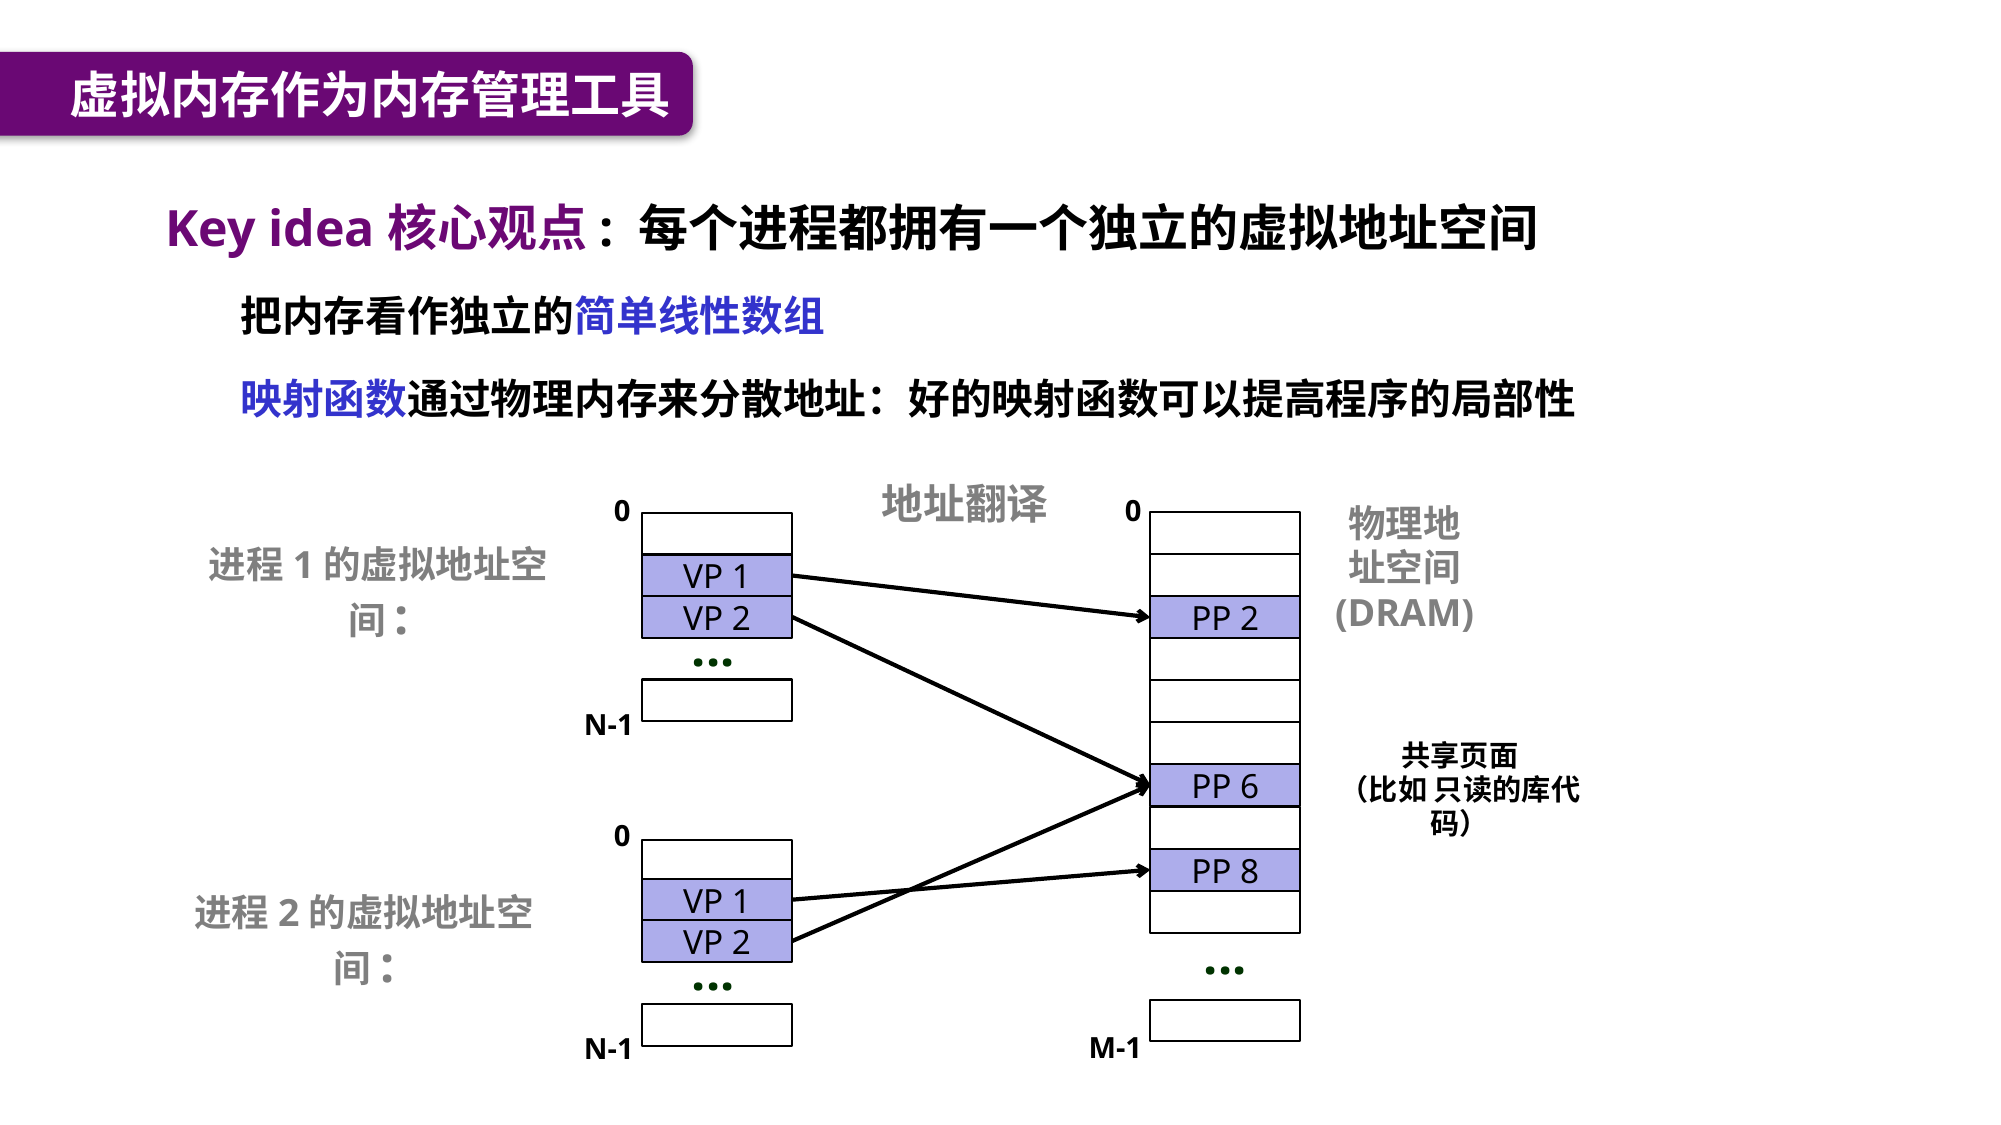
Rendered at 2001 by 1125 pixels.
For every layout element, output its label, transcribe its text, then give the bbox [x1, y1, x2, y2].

text_box ... [677, 941, 750, 1009]
text_box Key idea核心观点: 每个进程都拥有一个独立的虚拟地址空间 把内存看作独立的简单线性数组 映射函数通过物理内存来分散地址：好的映射函数可以提高程序的局部性 [150, 158, 1850, 365]
text_box [1155, 679, 1301, 722]
text_box [642, 1003, 792, 1046]
text_box [1150, 553, 1301, 596]
text_box VP 1 [642, 554, 792, 595]
text_box N-1 [568, 700, 649, 750]
text_box 0 [1109, 487, 1157, 536]
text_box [791, 785, 1151, 869]
text_box [1155, 722, 1301, 764]
text_box [1155, 890, 1301, 933]
text_box [1155, 637, 1301, 679]
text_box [791, 575, 1151, 616]
text_box ... [1188, 925, 1262, 993]
text_box N-1 [568, 1025, 649, 1075]
text_box ... [677, 617, 750, 685]
text_box [0, 51, 683, 136]
text_box [642, 512, 792, 554]
text_box VP 2 [642, 920, 792, 963]
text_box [791, 869, 1151, 900]
text_box 物理地址空间 (DRAM) [1317, 495, 1493, 643]
text_box PP 6 [1155, 764, 1301, 806]
text_box 0 [599, 487, 646, 536]
text_box 地址翻译 [866, 470, 1064, 536]
text_box 进程1的虚拟地址空间: [167, 536, 590, 654]
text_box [791, 906, 1151, 942]
text_box 共享页面 （比如 只读的库代码） [1301, 731, 1624, 849]
text_box VP 2 [642, 595, 786, 638]
text_box 进程2的虚拟地址空间: [161, 883, 566, 1002]
text_box [642, 679, 786, 722]
text_box PP 2 [1155, 596, 1301, 637]
text_box [642, 840, 786, 878]
text_box M-1 [1073, 1024, 1158, 1074]
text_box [791, 616, 1151, 785]
text_box 0 [599, 812, 646, 861]
text_box [1150, 512, 1301, 553]
text_box PP 8 [1155, 848, 1301, 890]
text_box 虚拟内存作为内存管理工具 [55, 52, 693, 135]
text_box VP 1 [642, 878, 786, 920]
text_box [1150, 999, 1301, 1042]
text_box [1155, 806, 1301, 848]
